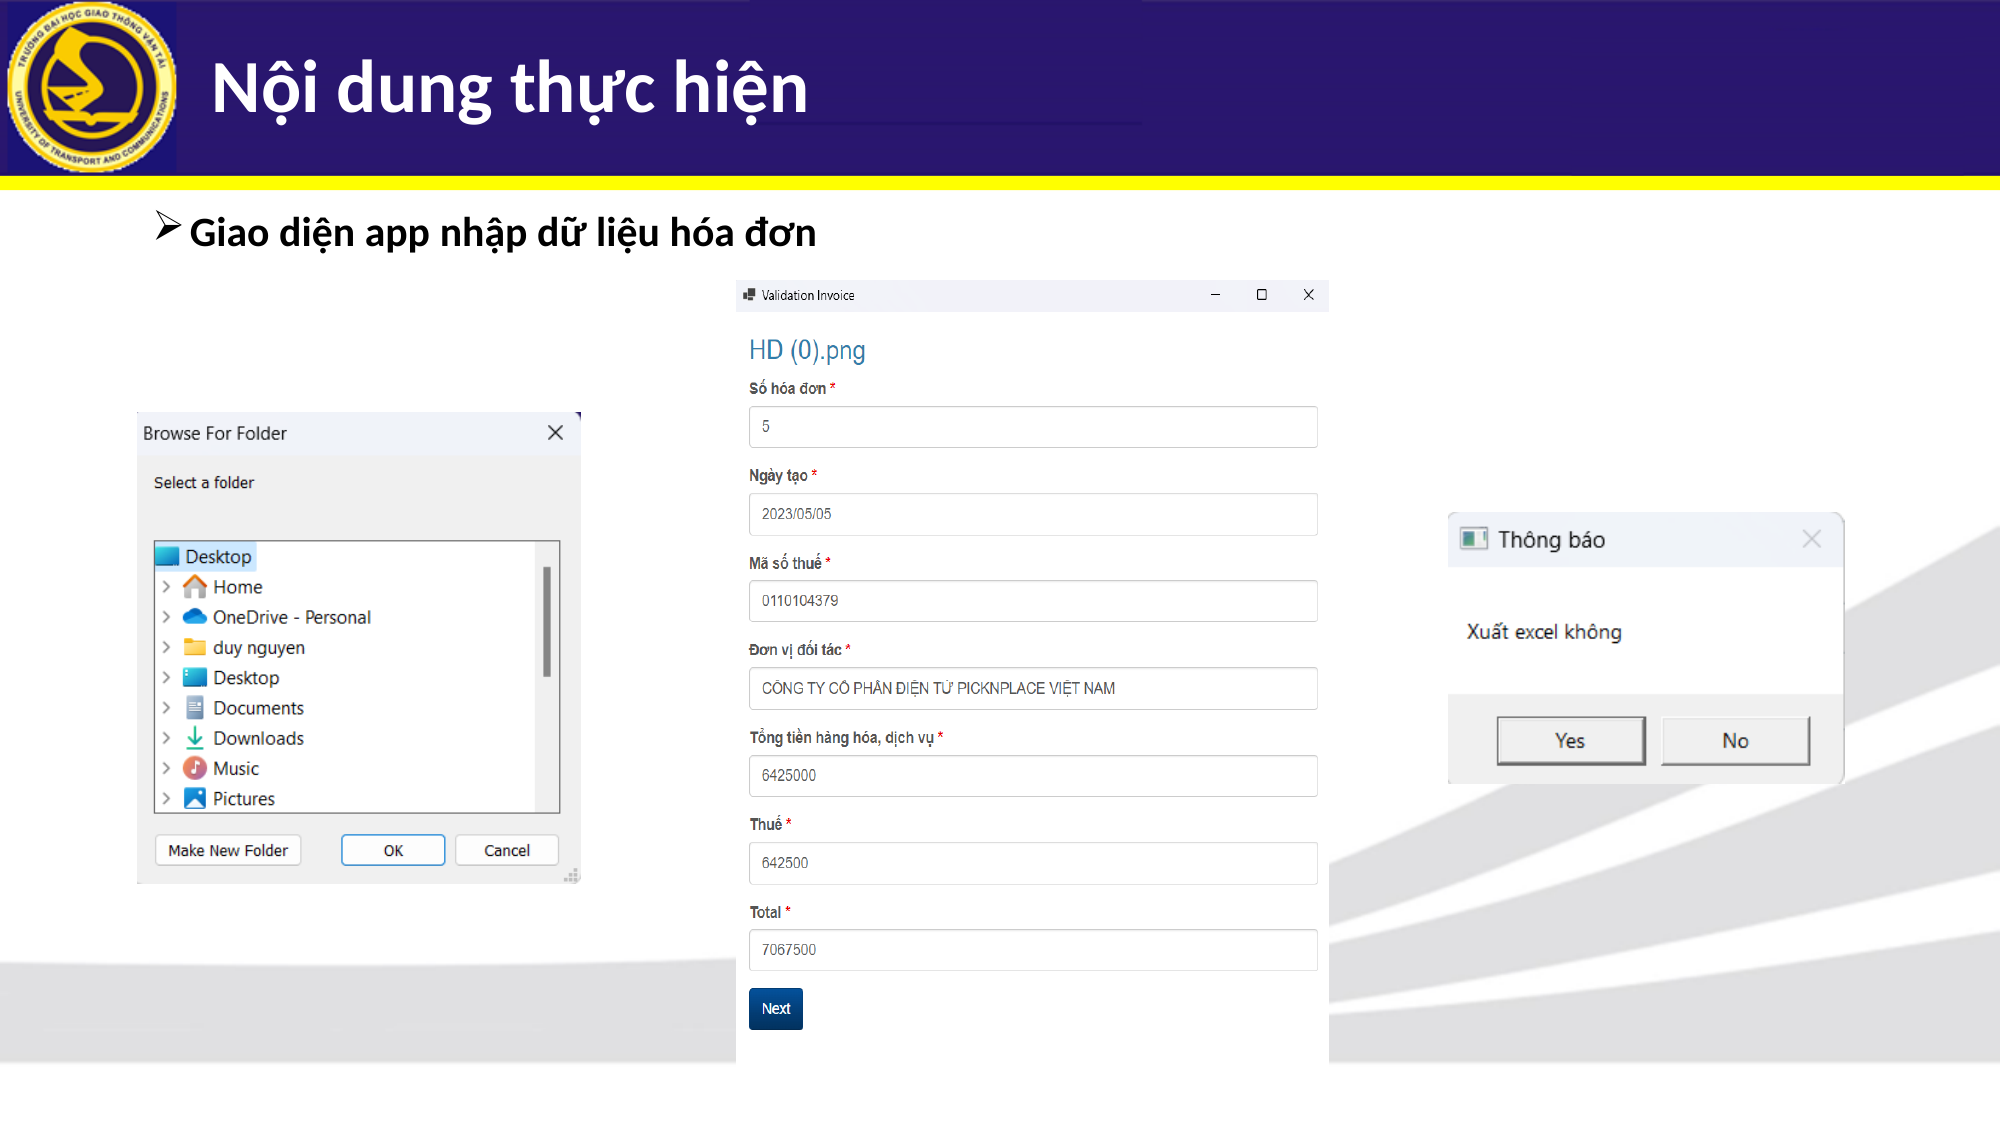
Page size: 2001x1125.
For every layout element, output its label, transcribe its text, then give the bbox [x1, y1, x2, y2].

title Nội dung thực hiện [196, 0, 2000, 176]
list Giao diện app nhập dữ liệu hóa đơn [137, 203, 1863, 281]
picture [0, 191, 2000, 1125]
picture [0, 0, 196, 175]
